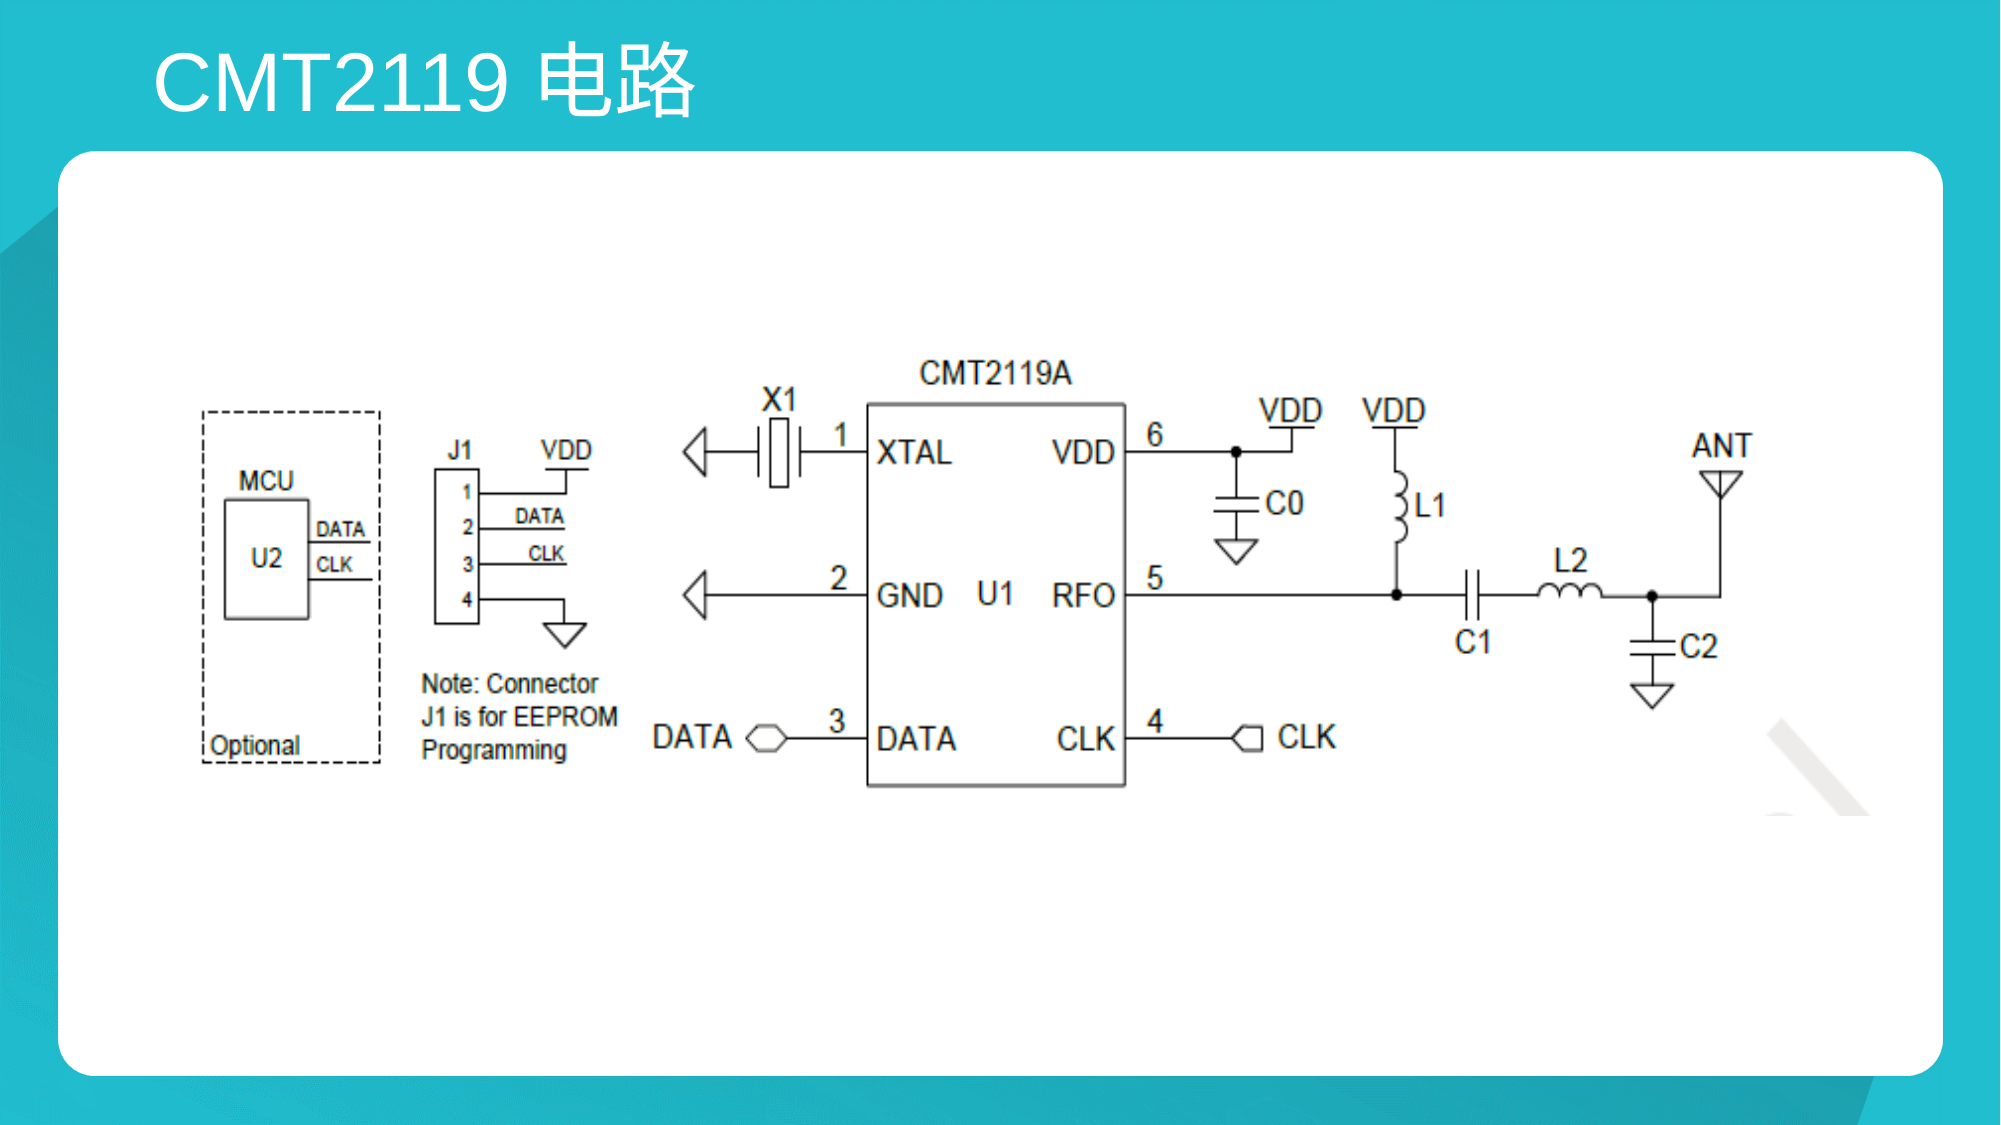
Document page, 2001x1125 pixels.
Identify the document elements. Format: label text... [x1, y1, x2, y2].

picture [0, 0, 2001, 1125]
title CMT2119电路 [137, 26, 1863, 143]
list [156, 332, 1900, 816]
